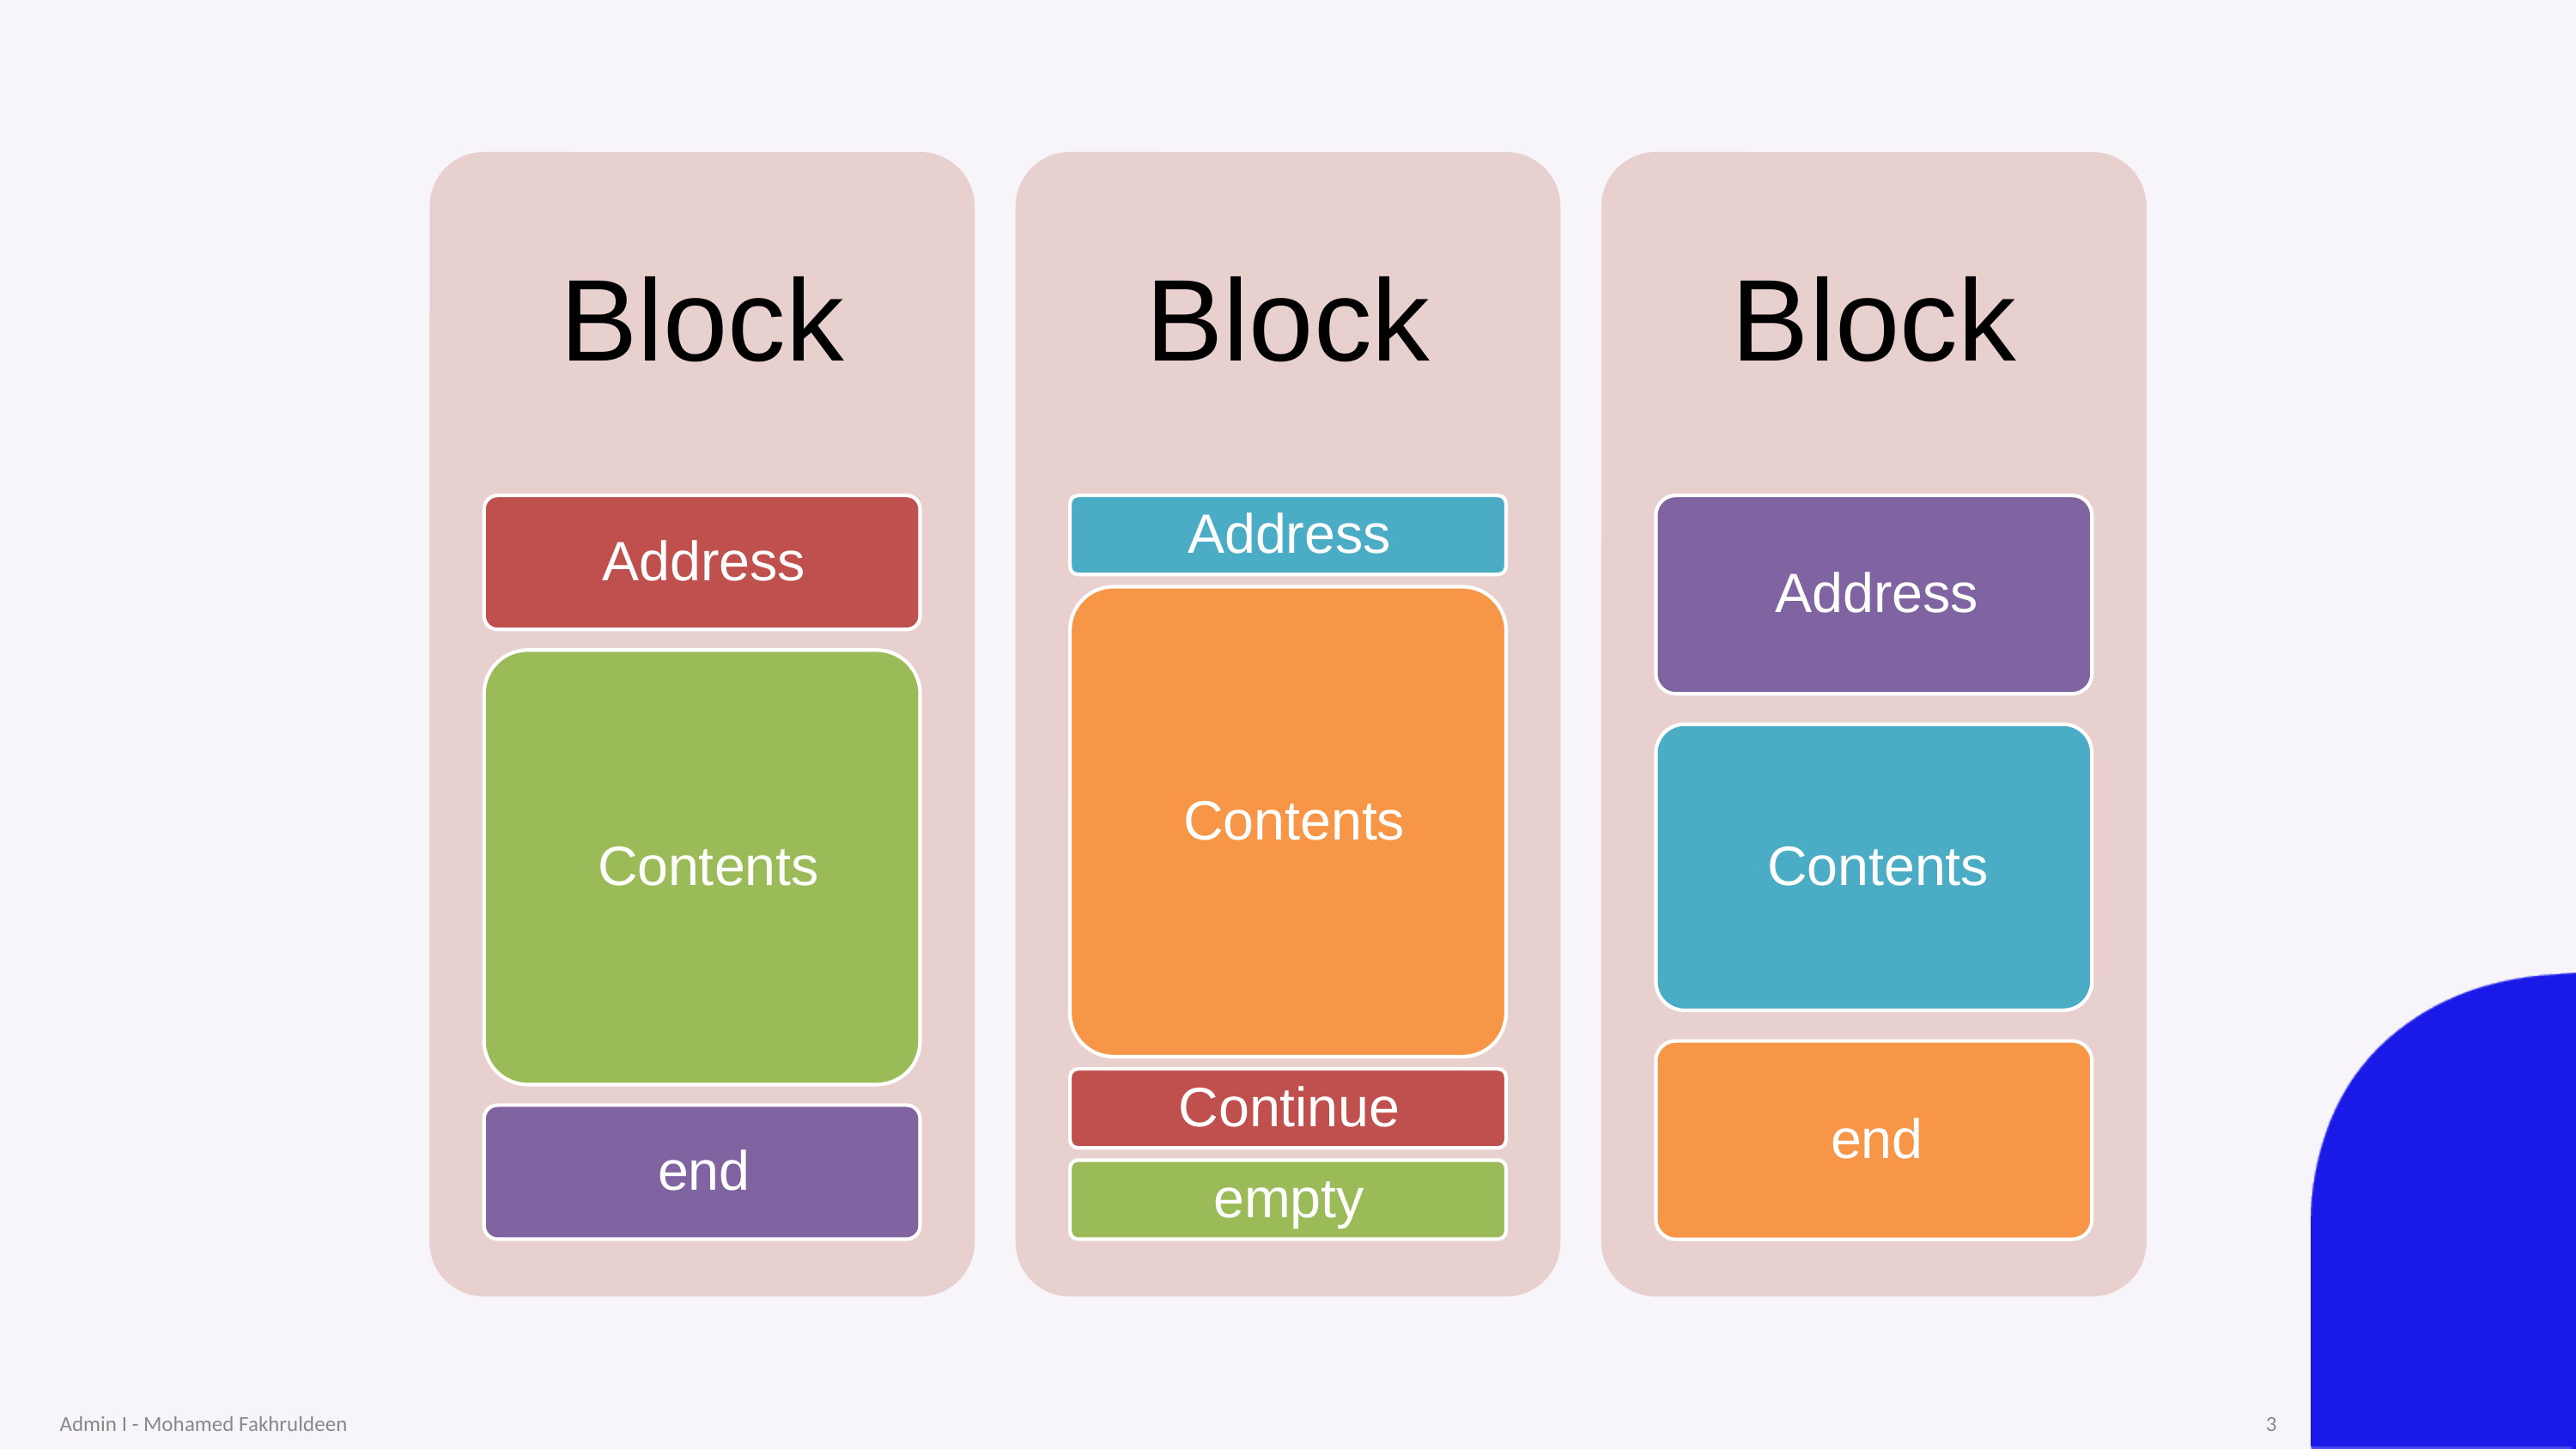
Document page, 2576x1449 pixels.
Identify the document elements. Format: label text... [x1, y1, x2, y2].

slide_number 3 [1989, 1397, 2290, 1449]
footer Admin I - Mohamed Fakhruldeen [0, 1397, 408, 1449]
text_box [428, 151, 2148, 1297]
picture [2311, 972, 2576, 1449]
